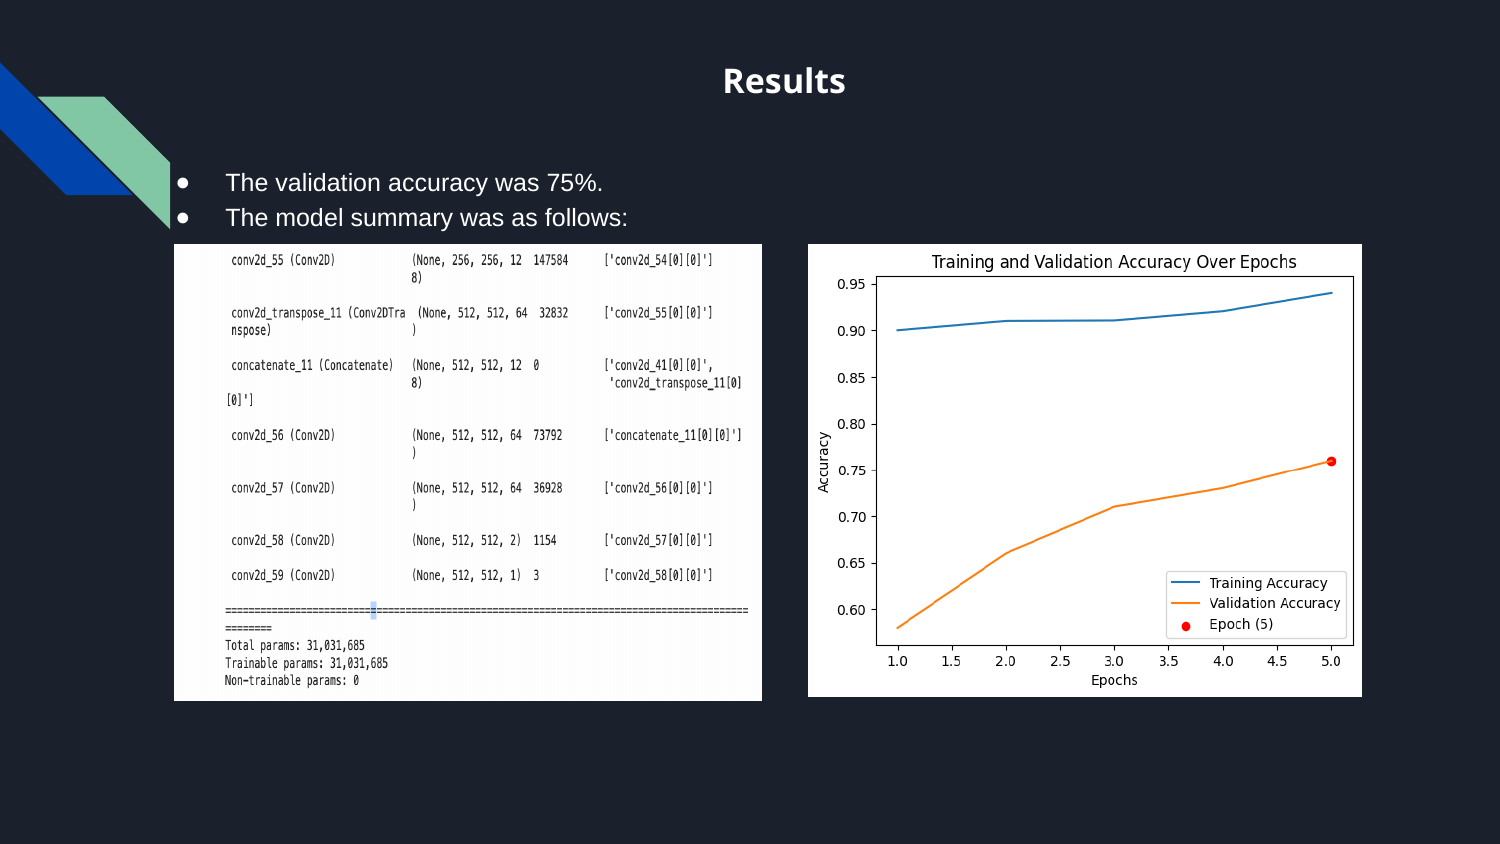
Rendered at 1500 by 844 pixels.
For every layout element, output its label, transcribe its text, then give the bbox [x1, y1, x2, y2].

picture [174, 243, 763, 702]
picture [808, 243, 1362, 697]
title Results [206, 44, 1362, 116]
list The validation accuracy was 75%. The model summary was as follows: [135, 147, 1462, 795]
